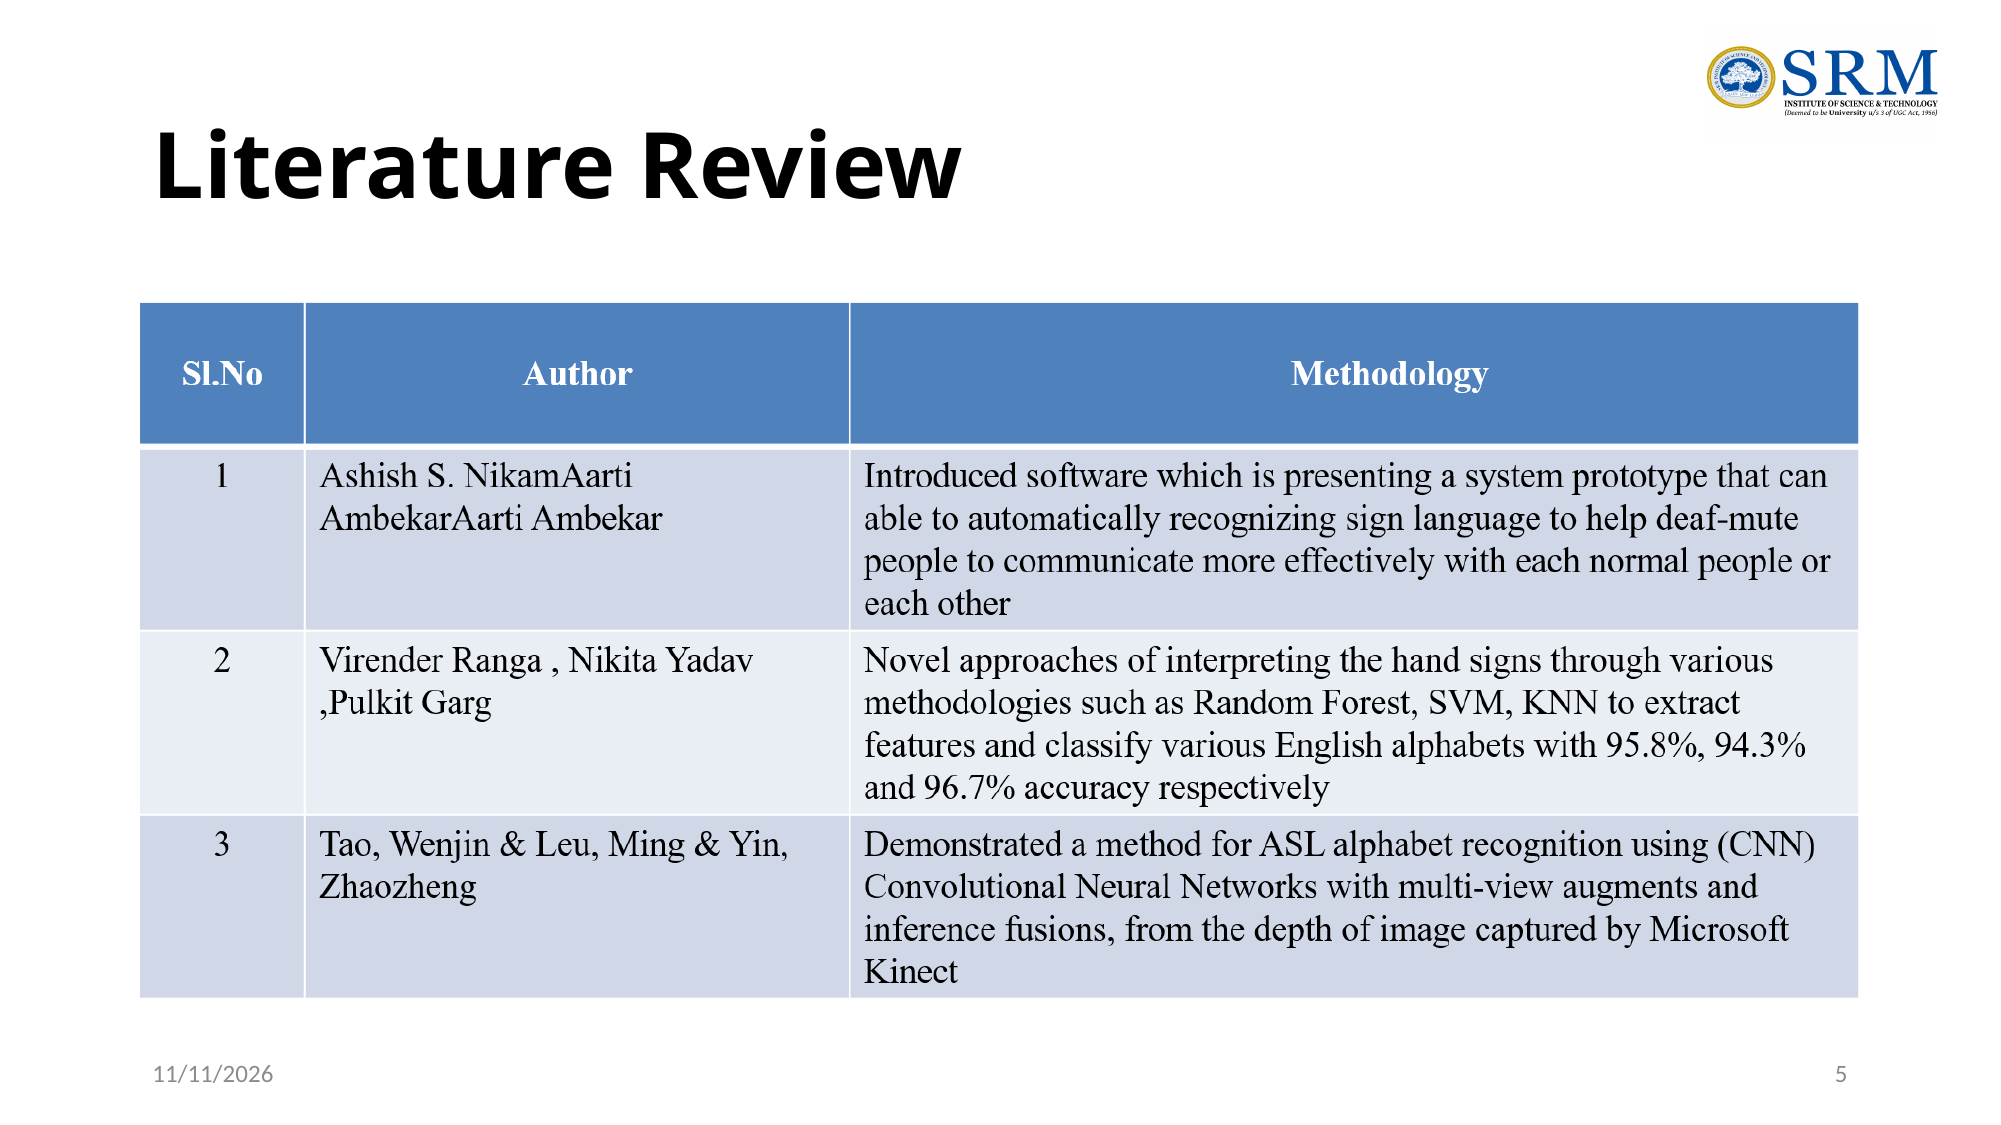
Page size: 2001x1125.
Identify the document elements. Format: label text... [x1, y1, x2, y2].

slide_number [137, 1042, 588, 1103]
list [137, 300, 1863, 1013]
title Literature Review [137, 59, 1863, 278]
slide_number 5 [1412, 1042, 1863, 1103]
picture [1702, 21, 1943, 142]
